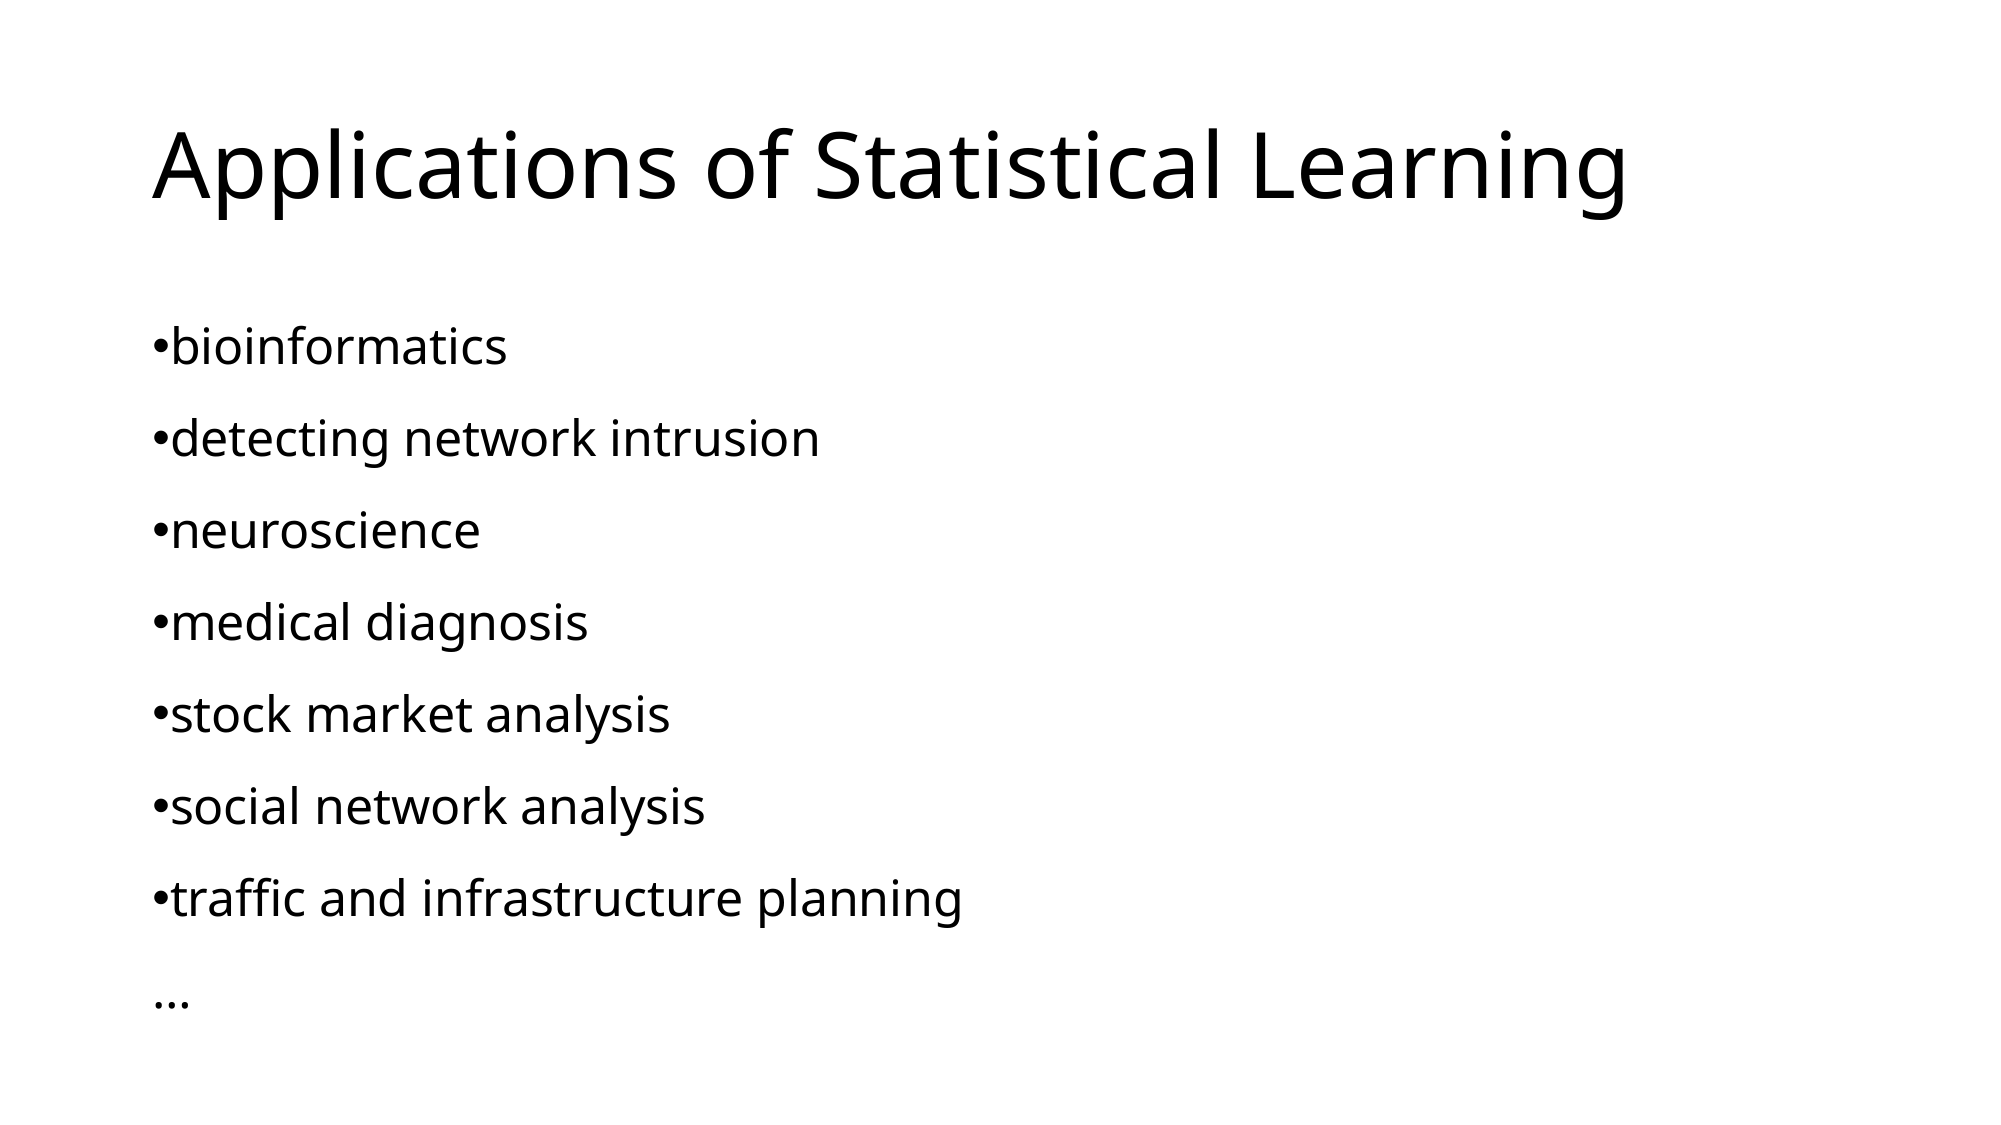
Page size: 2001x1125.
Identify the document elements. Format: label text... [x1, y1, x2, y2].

list bioinformatics detecting network intrusion neuroscience medical diagnosis stock market analysis social network analysis traffic and infrastructure planning … [137, 277, 1834, 919]
title Applications of Statistical Learning [137, 59, 1863, 278]
